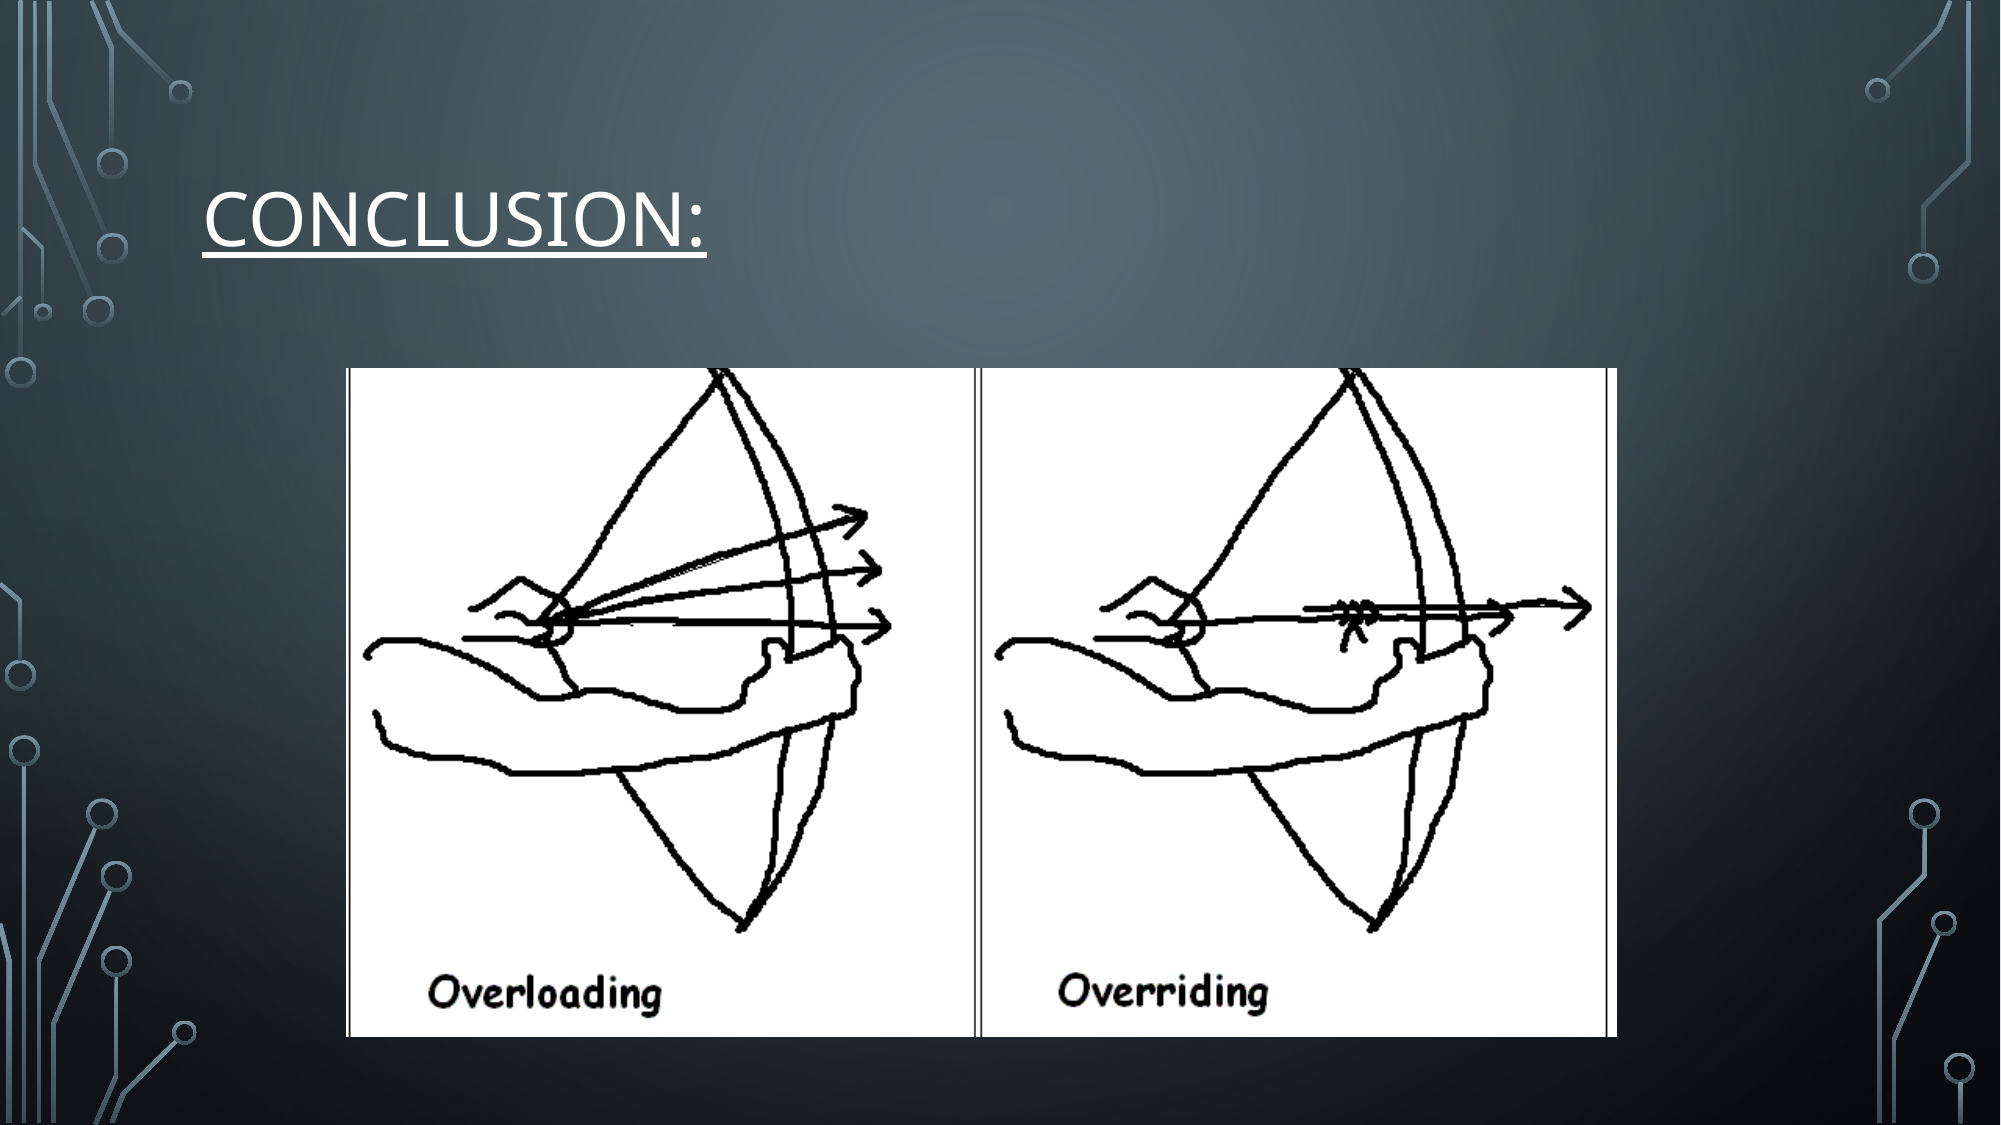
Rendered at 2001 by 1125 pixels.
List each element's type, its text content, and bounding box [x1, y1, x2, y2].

picture [346, 368, 1618, 1037]
title cONCLUSION: [187, 101, 1813, 344]
